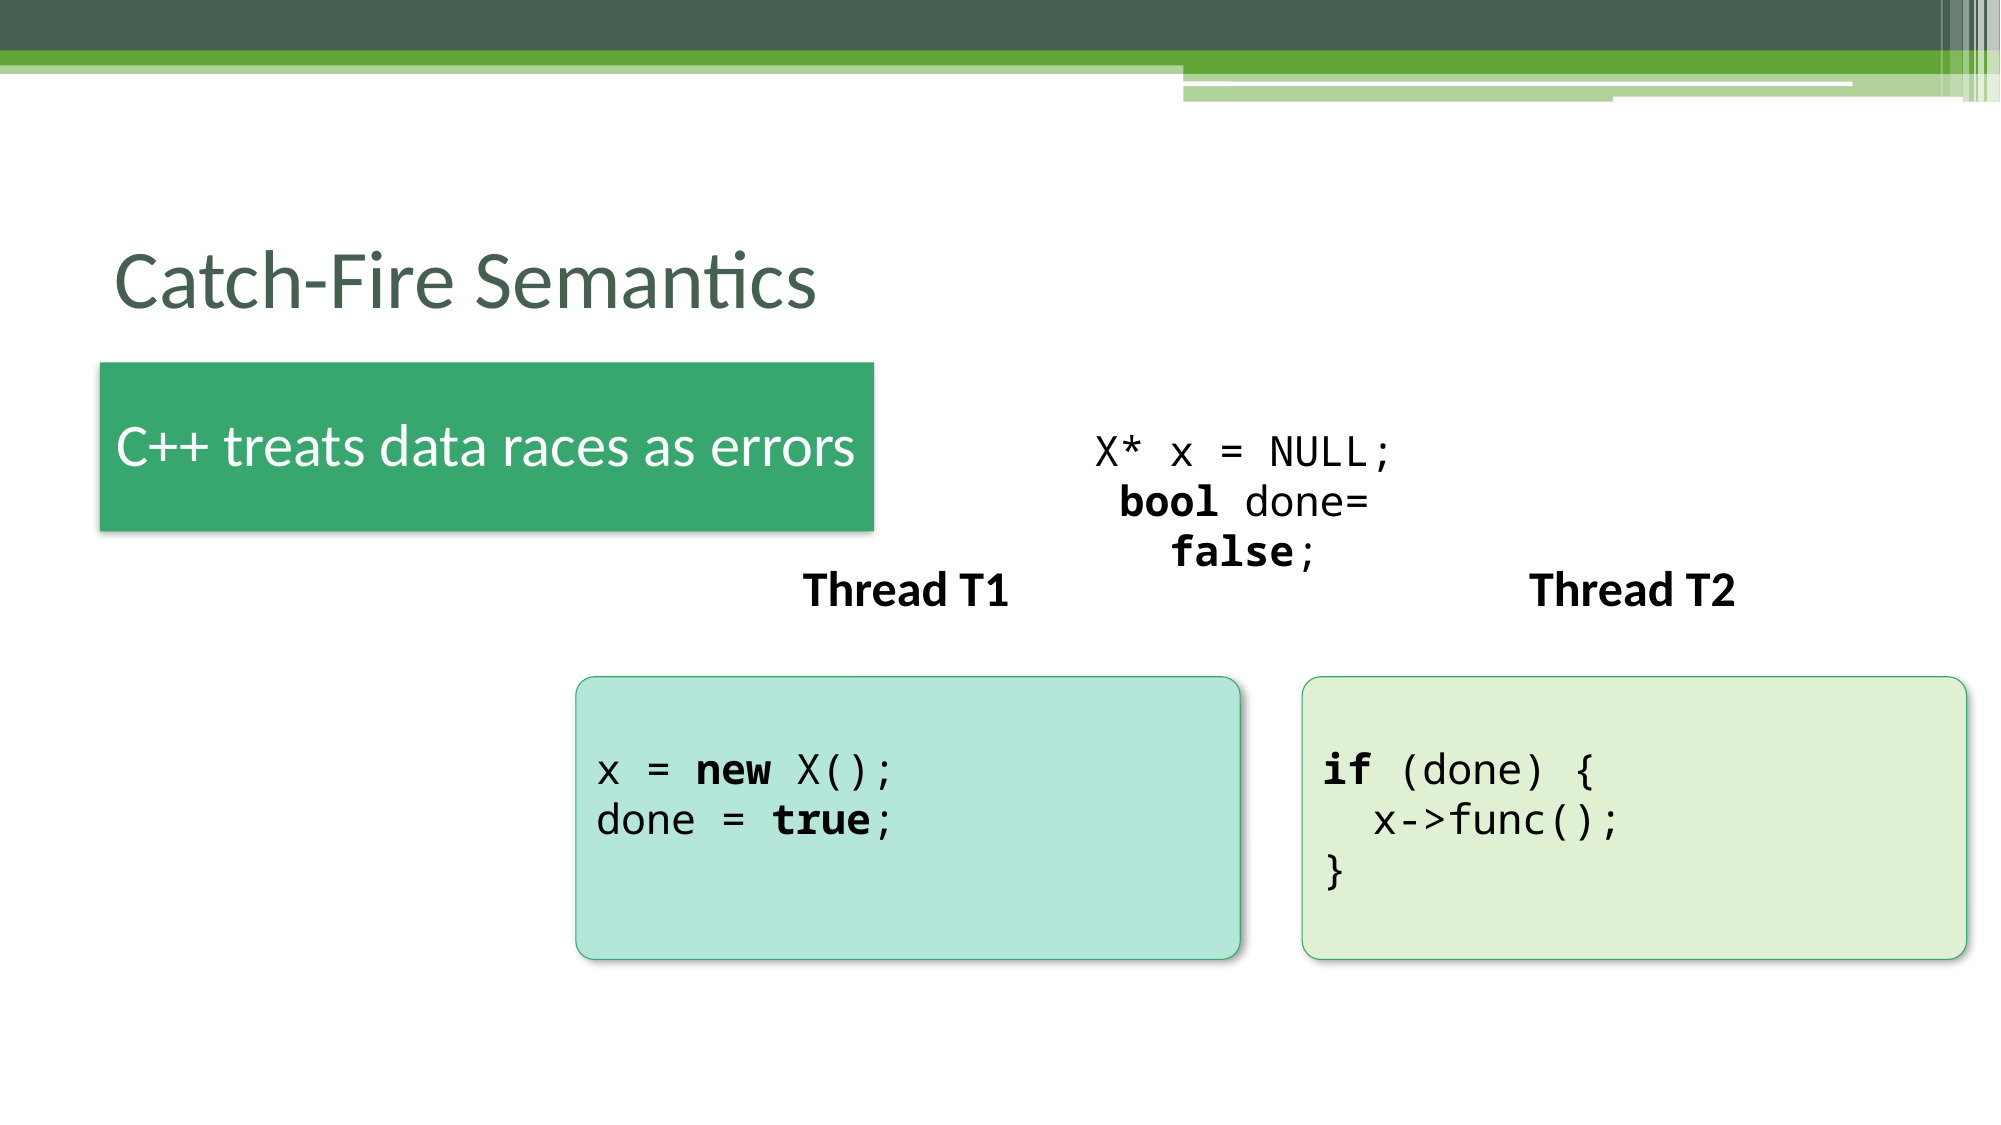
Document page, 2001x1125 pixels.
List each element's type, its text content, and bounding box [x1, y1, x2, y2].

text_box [99, 362, 875, 532]
text_box X* x = NULL; bool done= false; [1019, 417, 1470, 583]
title Catch-Fire Semantics [99, 187, 1900, 363]
text_box Thread T1 [743, 548, 1073, 624]
text_box if (done) { x->func(); } [1301, 676, 1968, 961]
text_box Thread T2 [1469, 548, 1800, 624]
text_box x = new X(); done = true; [575, 676, 1241, 961]
